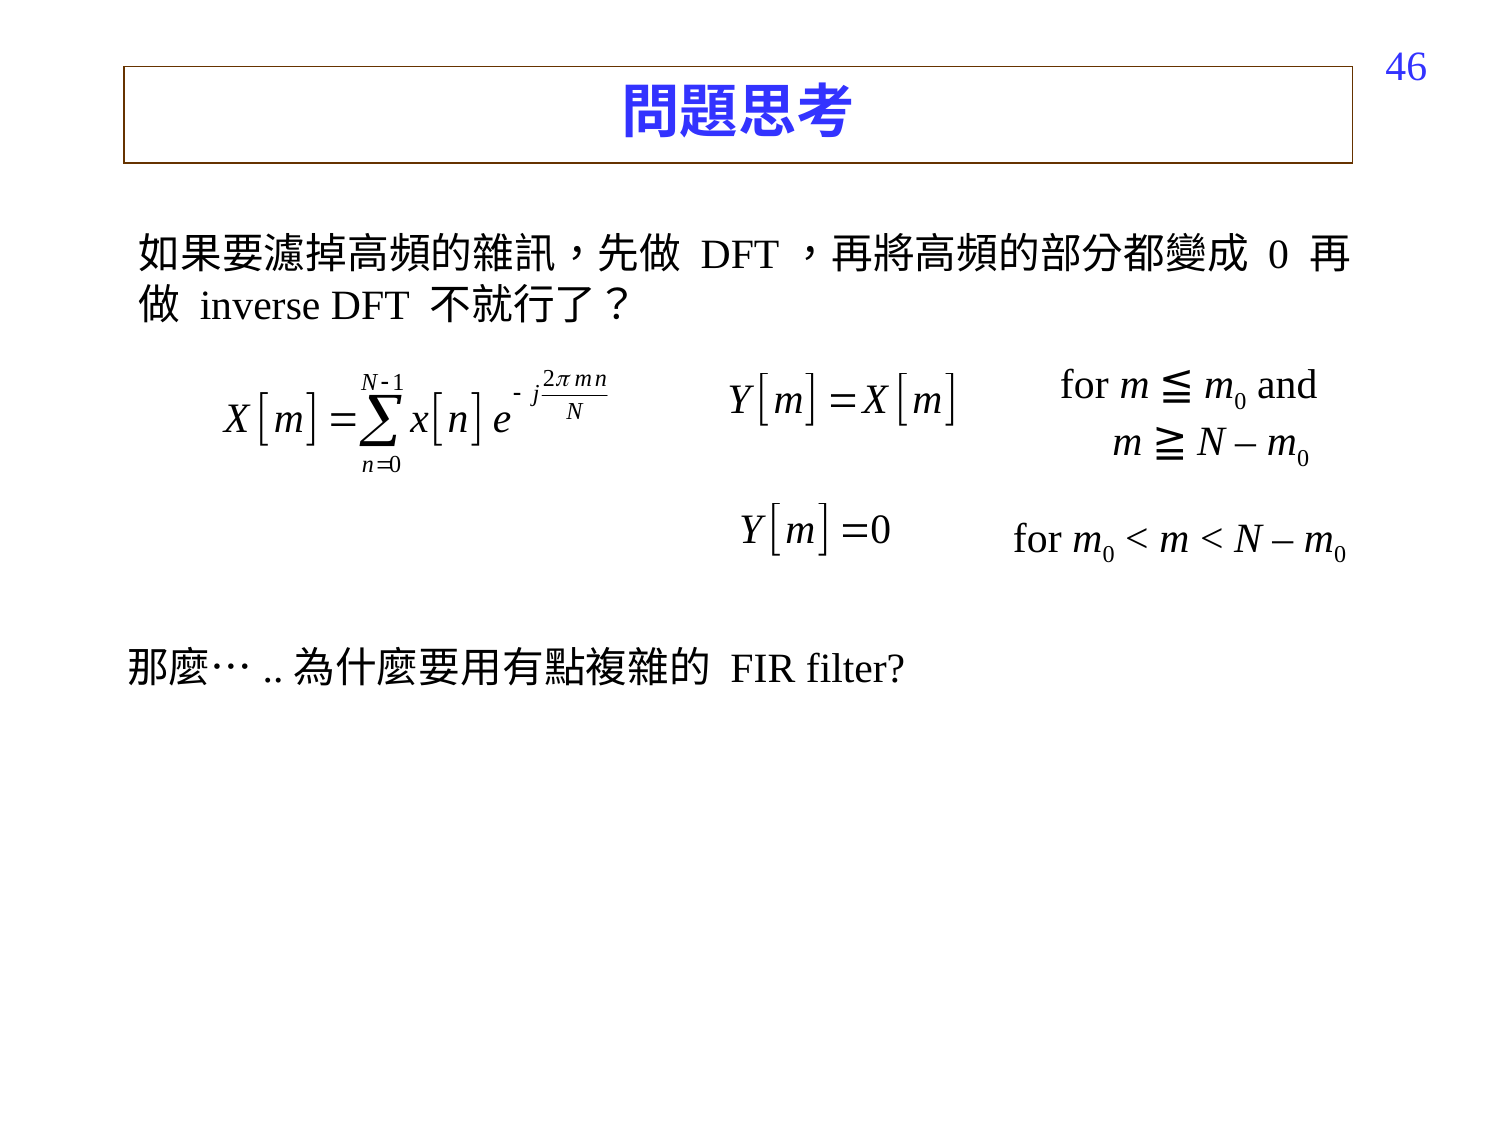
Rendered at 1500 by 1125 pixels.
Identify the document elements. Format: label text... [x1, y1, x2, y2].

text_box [216, 361, 617, 480]
text_box 問題思考 [123, 66, 1353, 164]
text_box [738, 503, 895, 563]
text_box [726, 373, 960, 433]
text_box for m0 < m < N – m0 [998, 503, 1400, 575]
slide_number 432 [1092, 30, 1443, 110]
text_box for m ≦ m0 and m ≧ N – m0 [1045, 349, 1388, 479]
text_box 如果要濾掉高頻的雜訊，先做 DFT，再將高頻的部分都變成 0 再做 inverse DFT 不就行了？ [123, 219, 1400, 335]
text_box 那麼…..為什麼要用有點複雜的 FIR filter? [112, 633, 931, 699]
